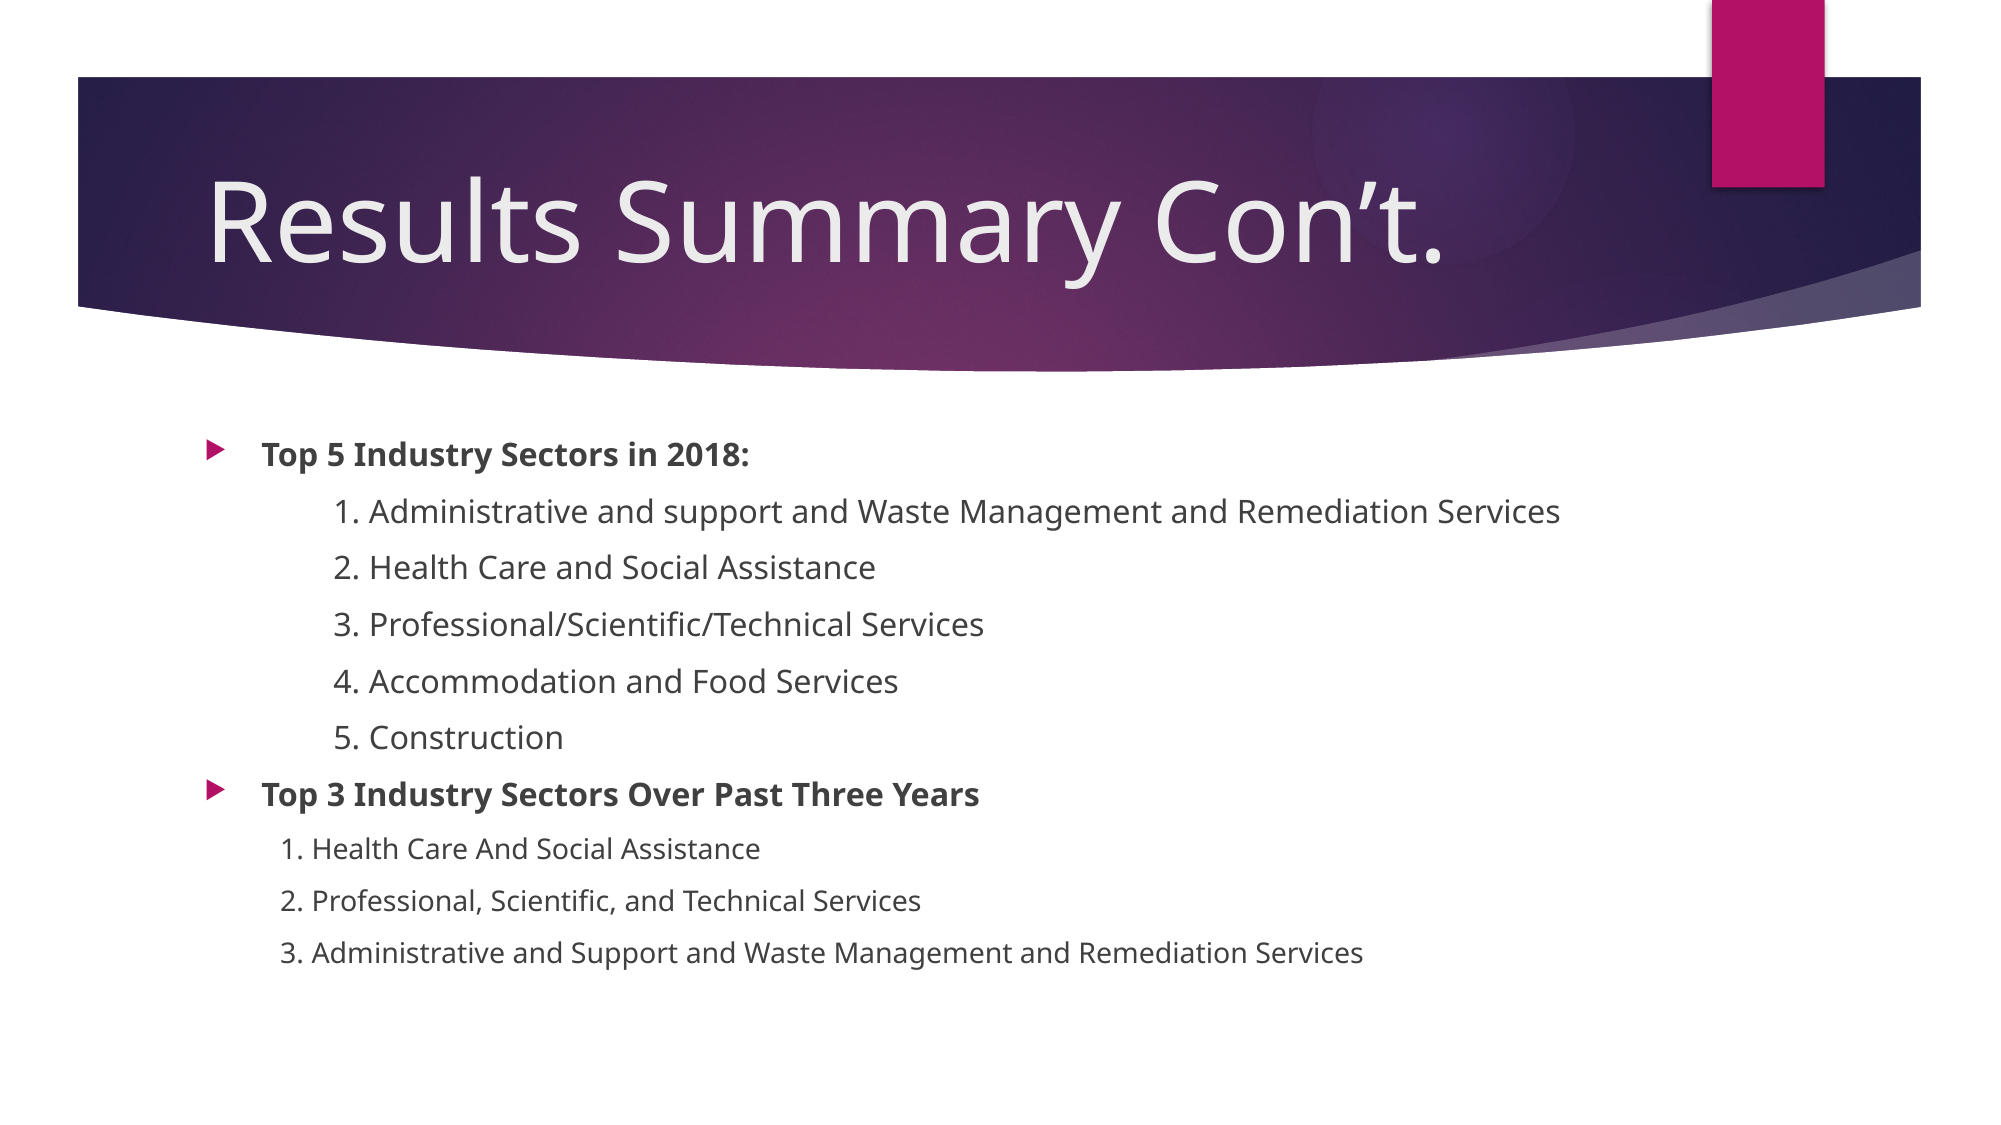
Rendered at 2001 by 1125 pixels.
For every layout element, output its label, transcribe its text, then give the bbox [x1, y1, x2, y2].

list Top 5 Industry Sectors in 2018: 1. Administrative and support and Waste Management and Remediation Services 2. Health Care and Social Assistance 3. Professional/Scientific/Technical Services 4. Accommodation and Food Services 5. Construction Top 3 Industry Sectors Over Past Three Years 1. Health Care And Social Assistance 2. Professional, Scientific, and Technical Services 3. Administrative and Support and Waste Management and Remediation Services [189, 427, 1638, 988]
title Results Summary Con’t. [189, 159, 1627, 276]
